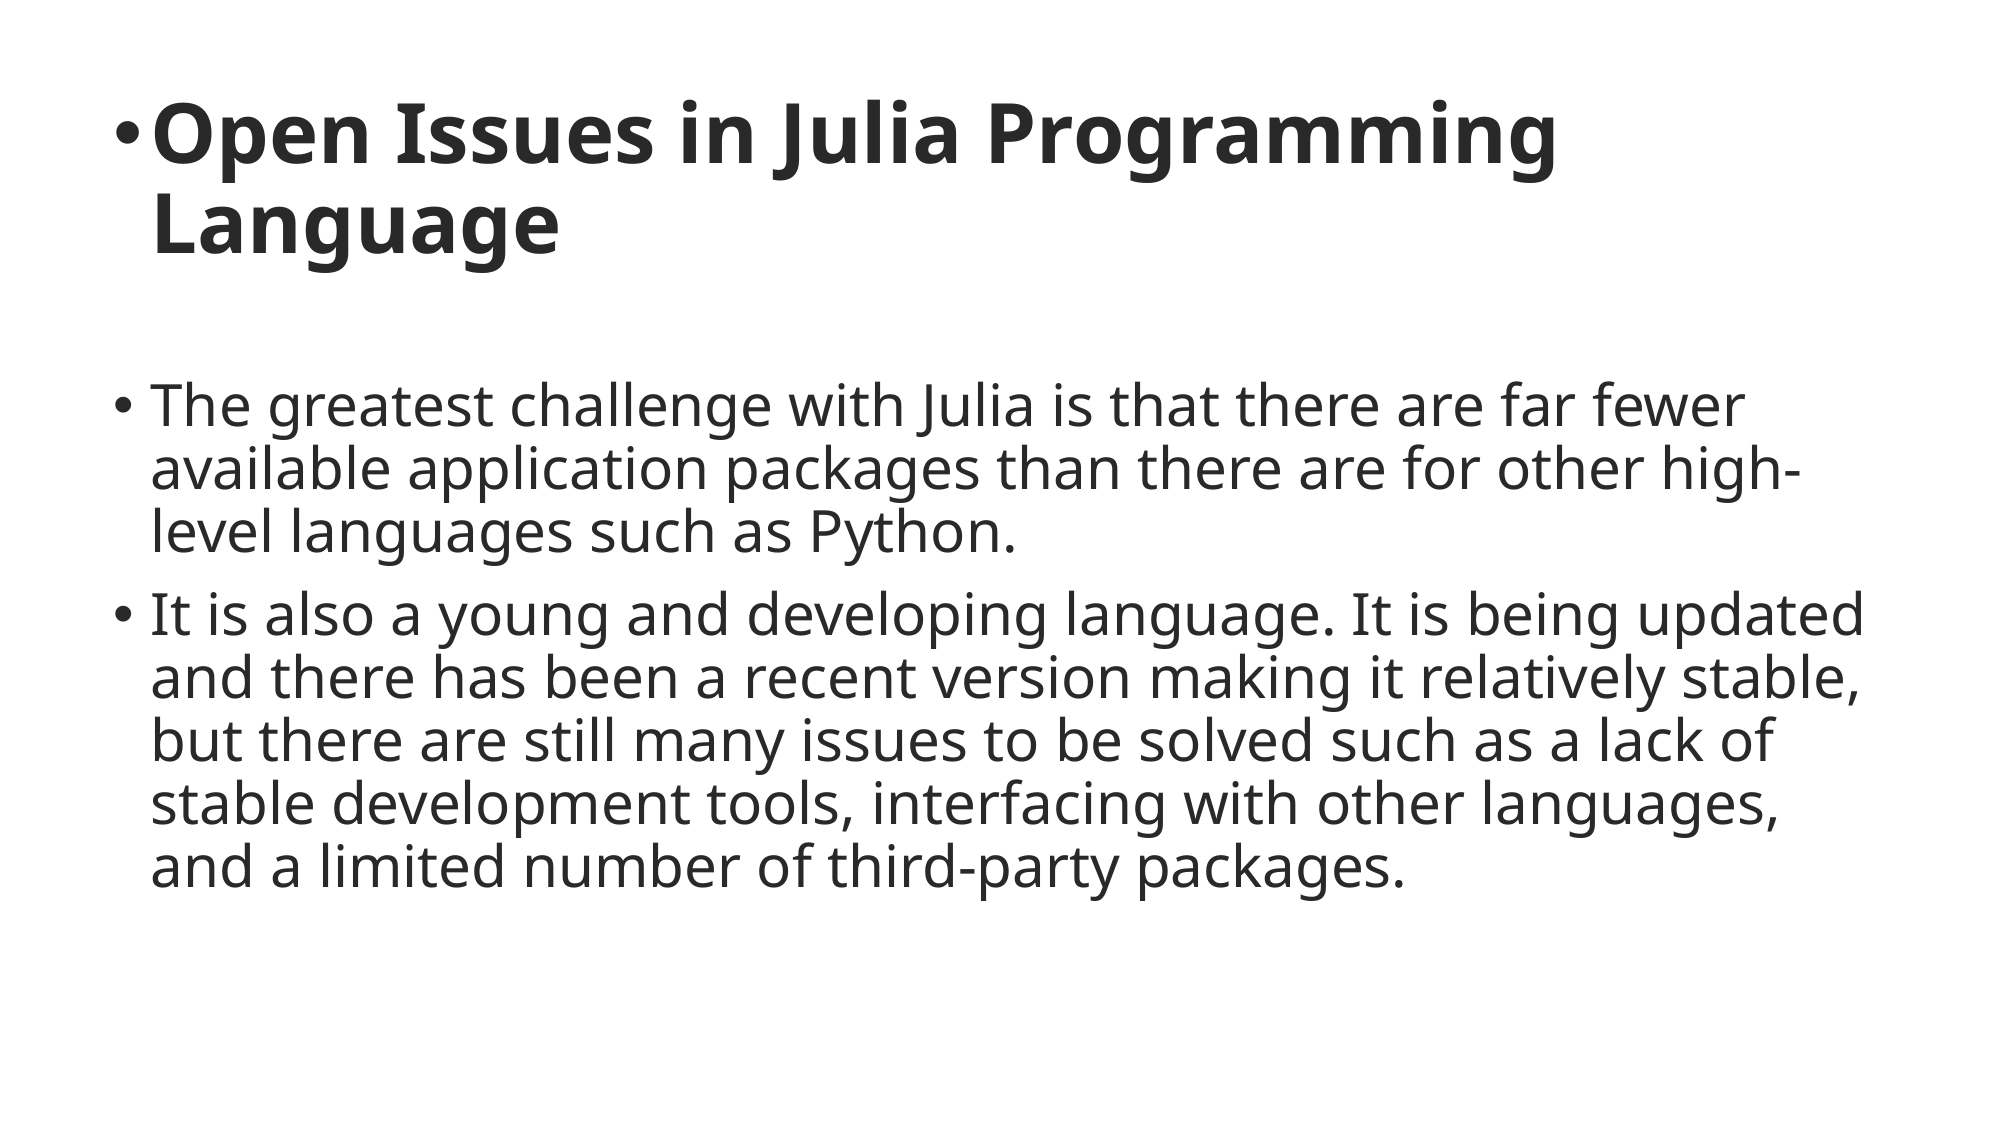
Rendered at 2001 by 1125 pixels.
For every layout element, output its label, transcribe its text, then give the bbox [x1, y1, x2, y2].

list Open Issues in Julia Programming Language The greatest challenge with Julia is that there are far fewer available application packages than there are for other high-level languages such as Python. It is also a young and developing language. It is being updated and there has been a recent version making it relatively stable, but there are still many issues to be solved such as a lack of stable development tools, interfacing with other languages, and a limited number of third-party packages. [98, 84, 1902, 996]
